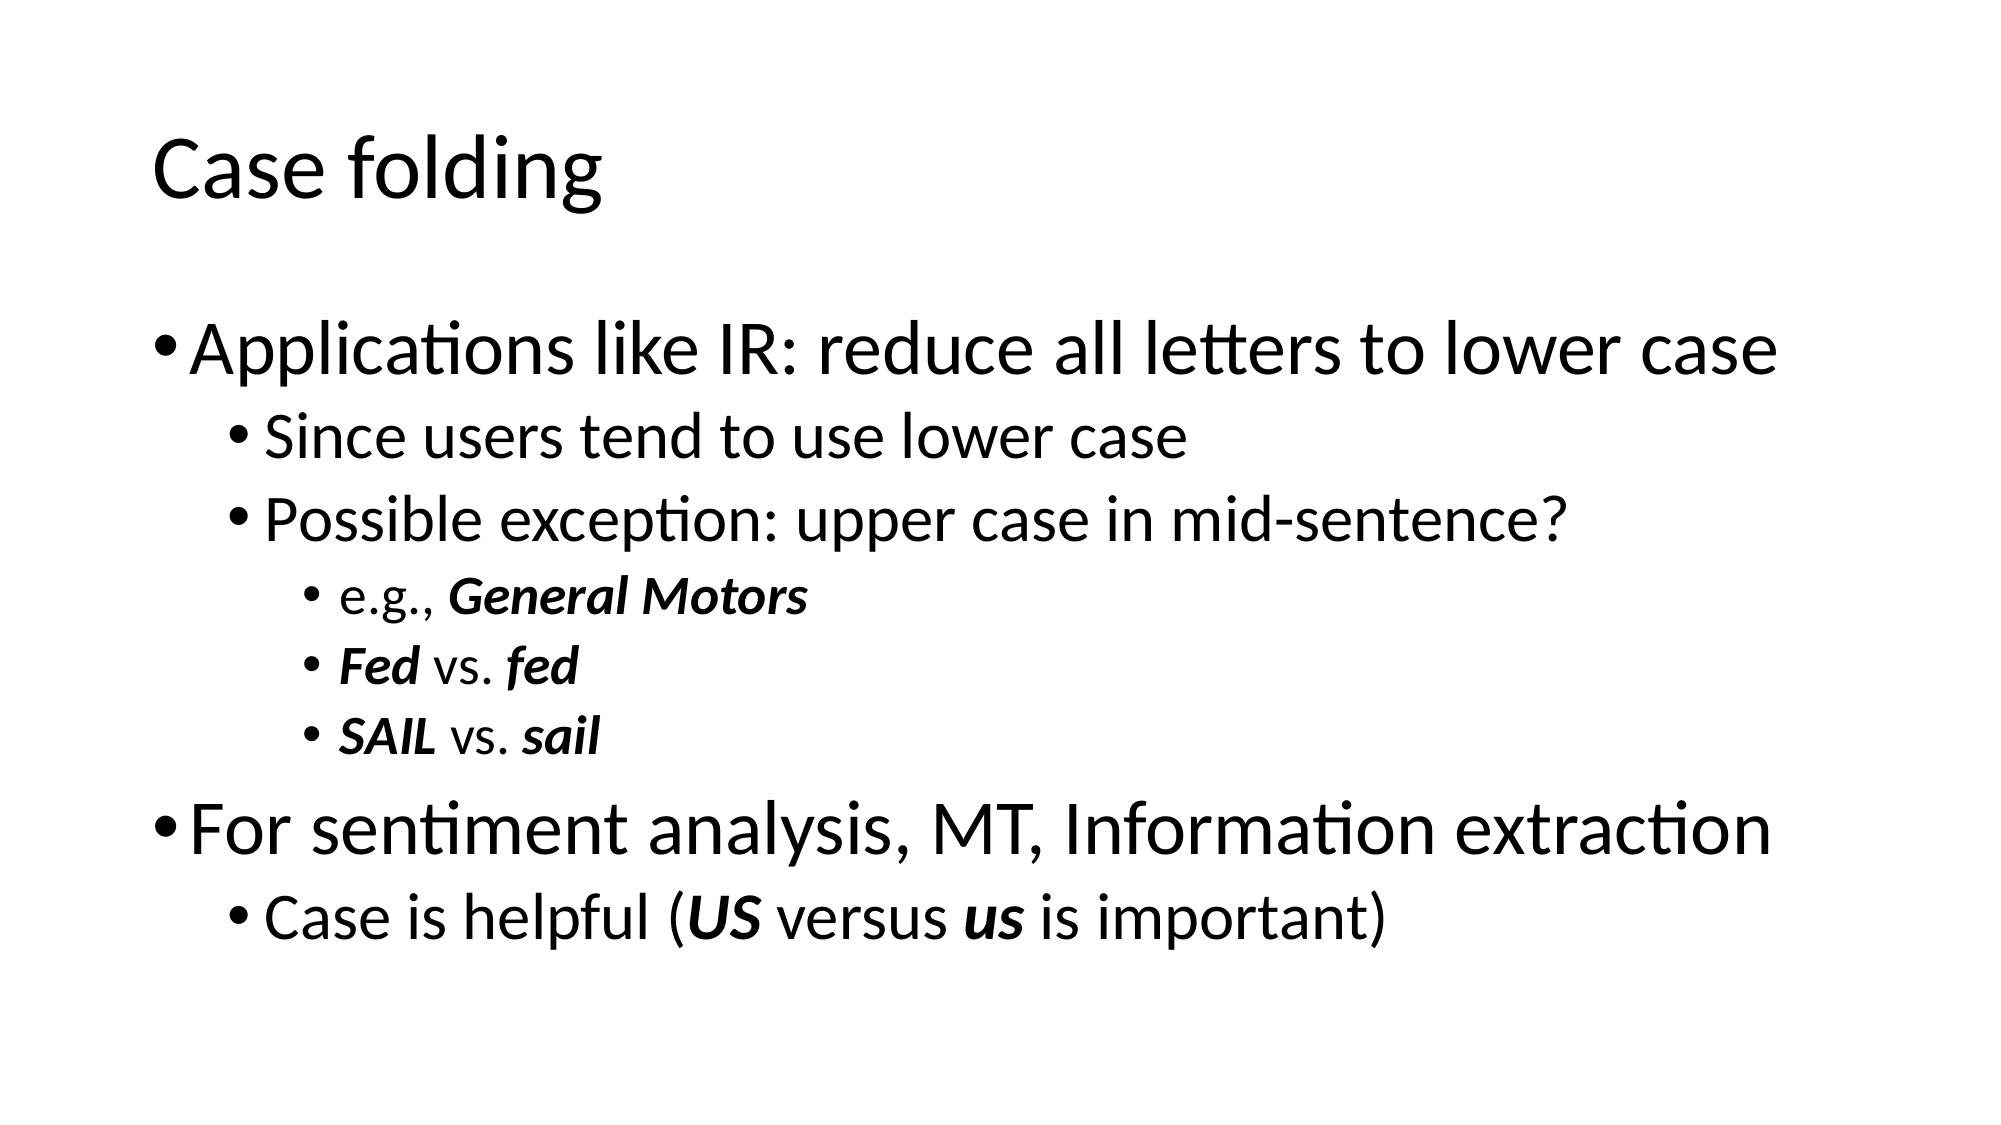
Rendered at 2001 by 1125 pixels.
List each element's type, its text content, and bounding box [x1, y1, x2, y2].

title Case folding [137, 59, 1863, 278]
list Applications like IR: reduce all letters to lower case Since users tend to use lower case Possible exception: upper case in mid-sentence? e.g., General Motors Fed vs. fed SAIL vs. sail For sentiment analysis, MT, Information extraction Case is helpful (US versus us is important) [137, 299, 1863, 1014]
